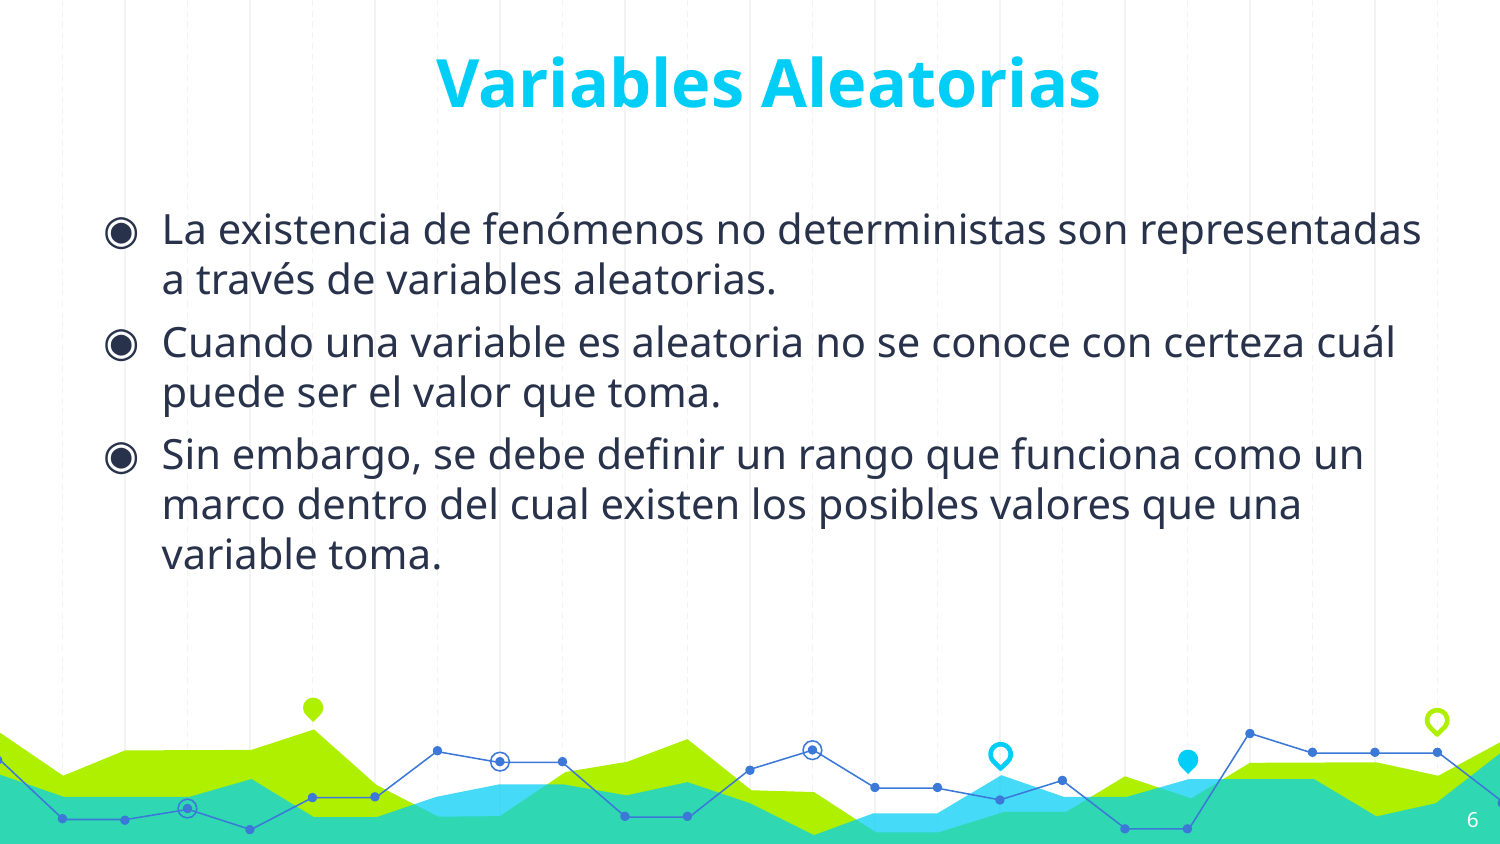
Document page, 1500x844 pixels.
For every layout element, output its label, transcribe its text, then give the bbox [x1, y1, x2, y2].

title Variables Aleatorias [71, 33, 1467, 137]
list La existencia de fenómenos no deterministas son representadas a través de variables aleatorias. Cuando una variable es aleatoria no se conoce con certeza cuál puede ser el valor que toma. Sin embargo, se debe definir un rango que funciona como un marco dentro del cual existen los posibles valores que una variable toma. [71, 187, 1467, 679]
slide_number 6 [1403, 791, 1494, 844]
